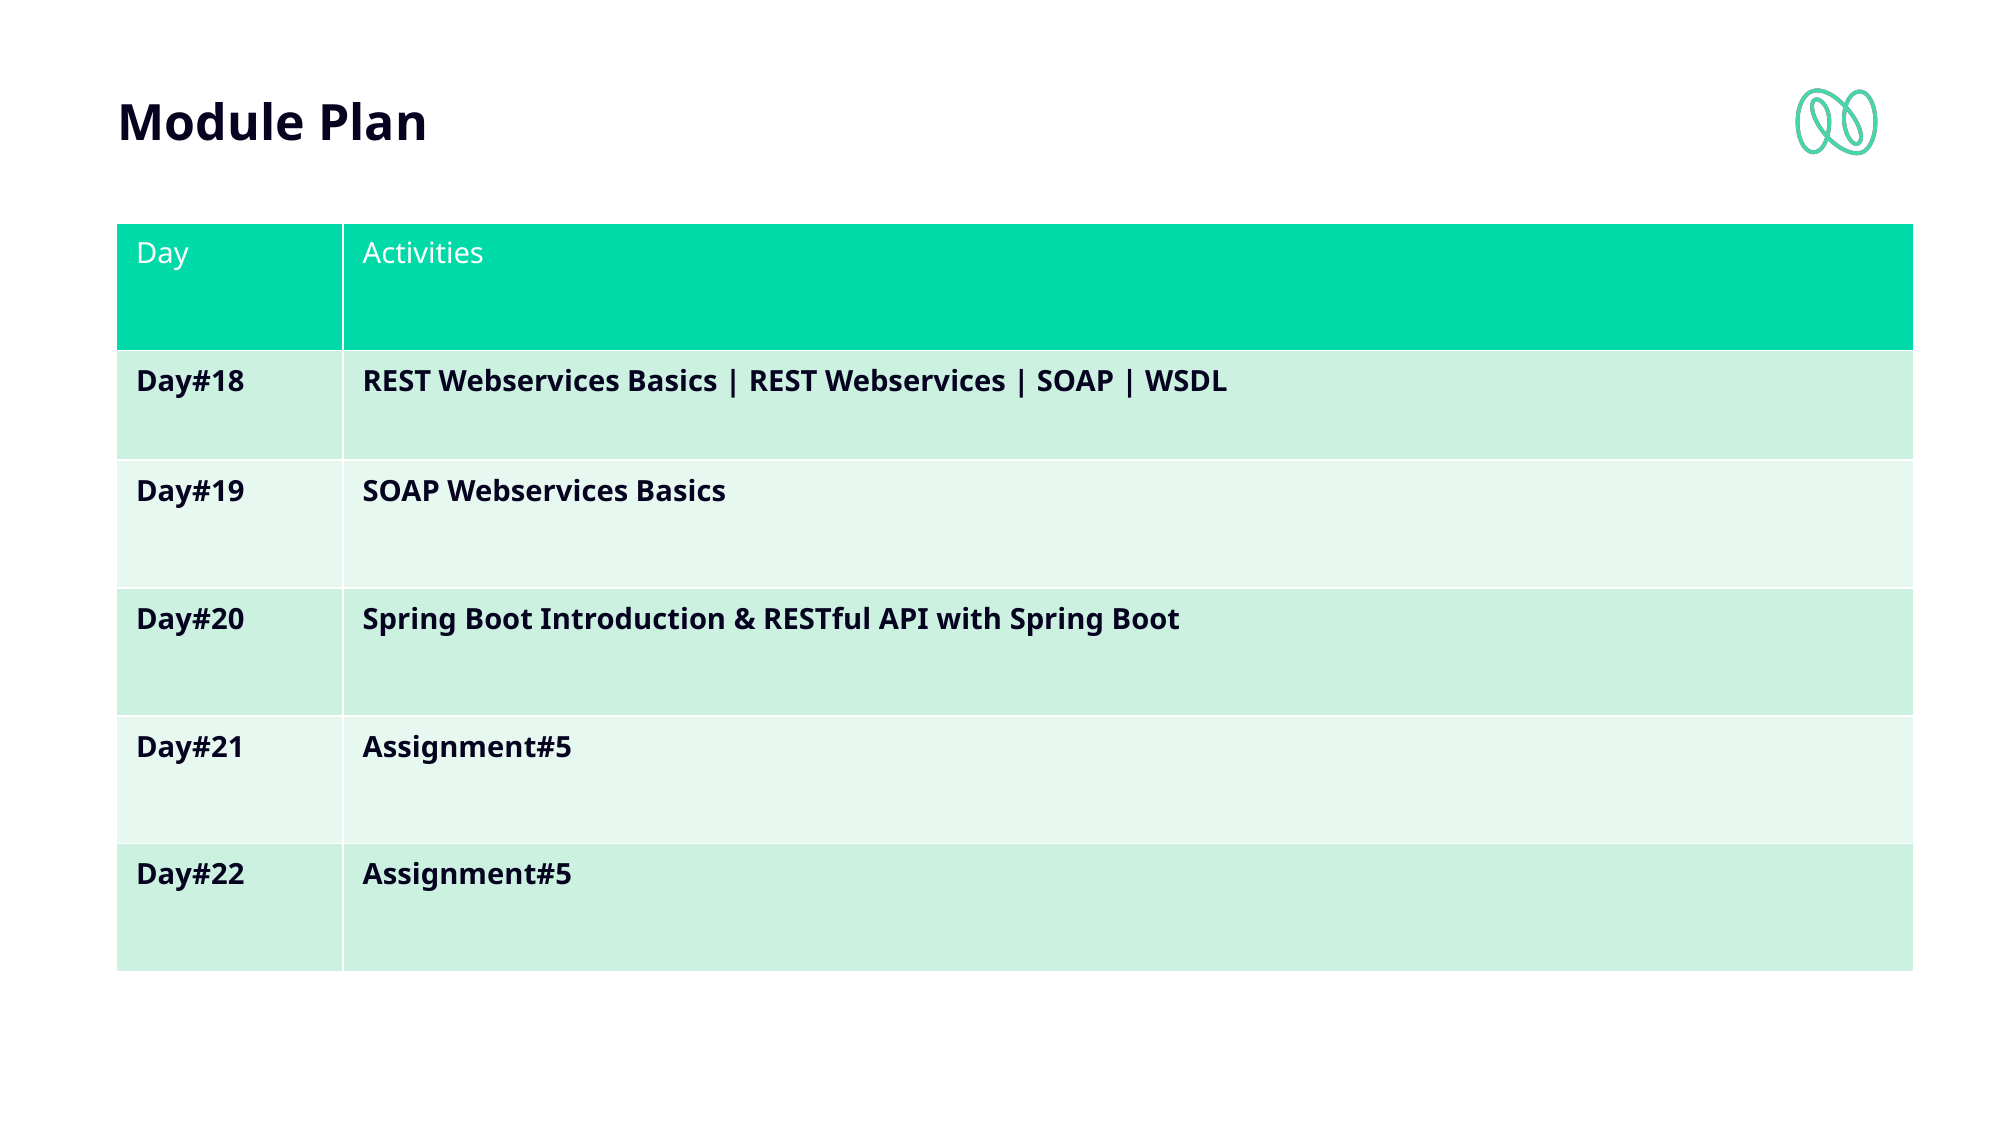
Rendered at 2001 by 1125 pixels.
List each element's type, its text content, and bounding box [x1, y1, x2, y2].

table_header Activities [344, 224, 1913, 350]
title Module Plan [102, 78, 814, 159]
table_cell Day#19 [117, 461, 342, 587]
table_cell Assignment#5 [344, 844, 1913, 971]
table_cell Day#22 [117, 844, 342, 971]
table_cell SOAP Webservices Basics [344, 461, 1913, 587]
table_cell Assignment#5 [344, 717, 1913, 843]
table_cell Spring Boot Introduction & RESTful API with Spring Boot [344, 589, 1913, 715]
table_header Day [117, 224, 342, 350]
picture [1772, 62, 1906, 180]
table_cell REST Webservices Basics | REST Webservices | SOAP | WSDL [344, 351, 1913, 459]
table_cell Day#20 [117, 589, 342, 715]
table_cell Day#18 [117, 351, 342, 459]
table_cell Day#21 [117, 717, 342, 843]
